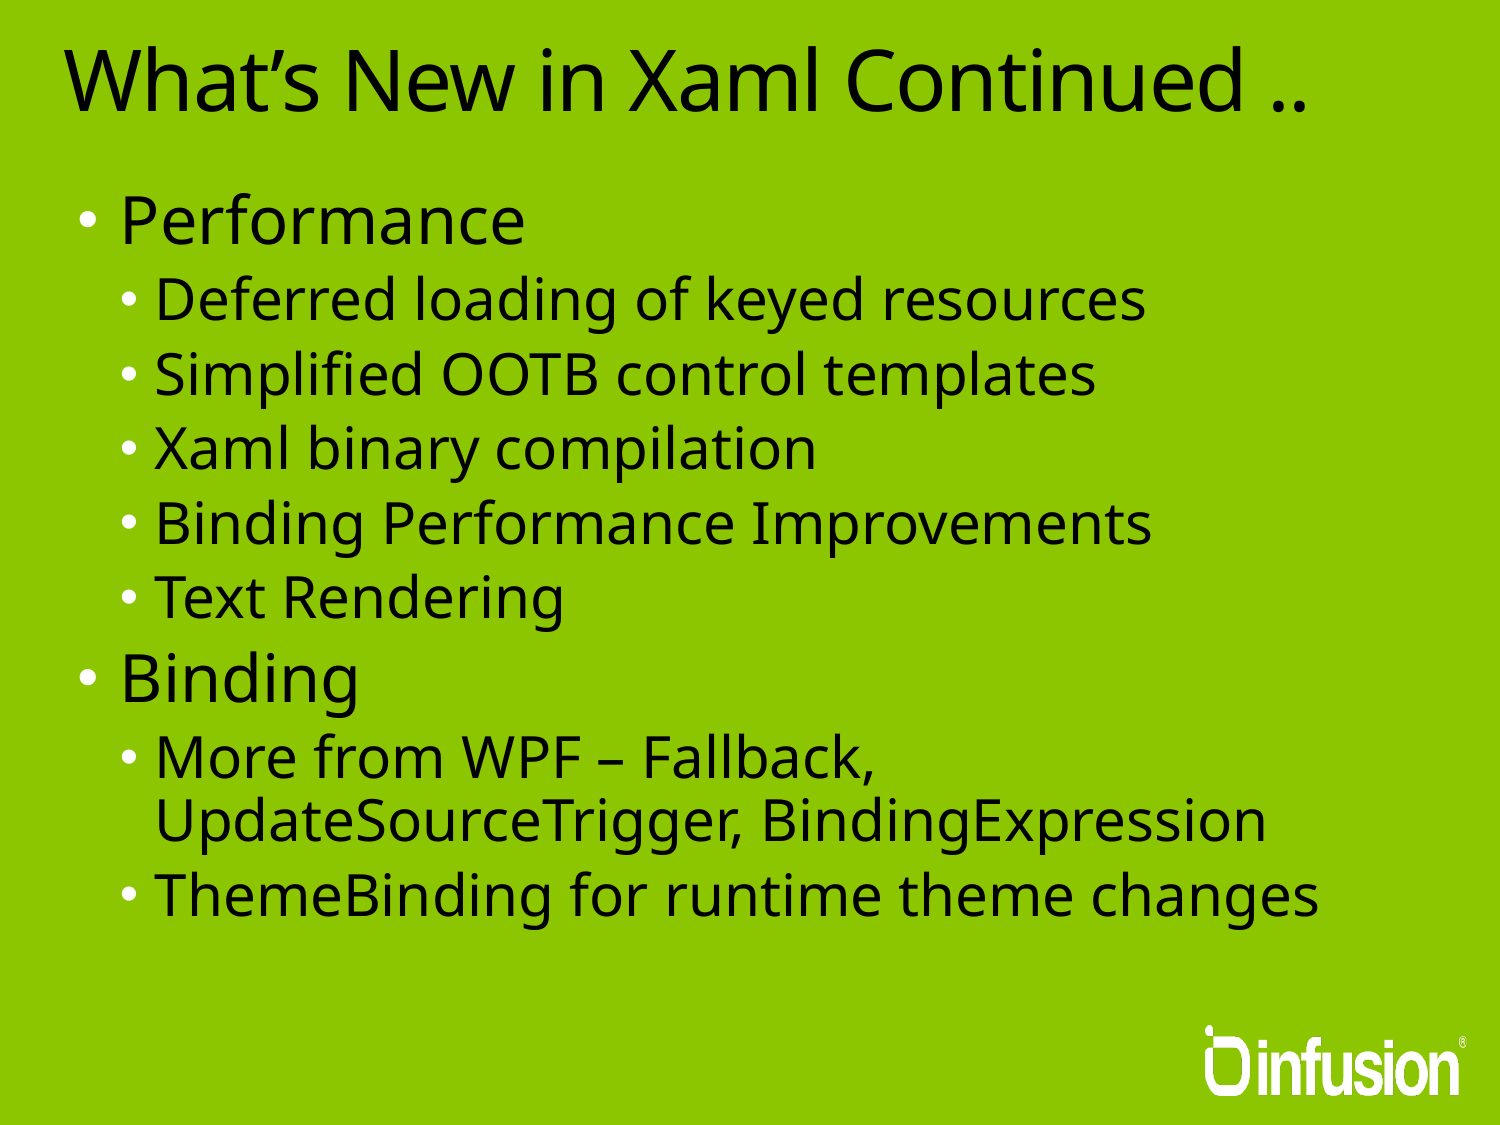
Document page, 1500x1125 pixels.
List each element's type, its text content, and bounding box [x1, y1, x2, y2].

list Performance Deferred loading of keyed resources Simplified OOTB control templates Xaml binary compilation Binding Performance Improvements Text Rendering Binding More from WPF – Fallback, UpdateSourceTrigger, BindingExpression ThemeBinding for runtime theme changes [62, 179, 1438, 1013]
title What’s New in Xaml Continued .. [63, 37, 1436, 131]
picture [1205, 1025, 1467, 1096]
